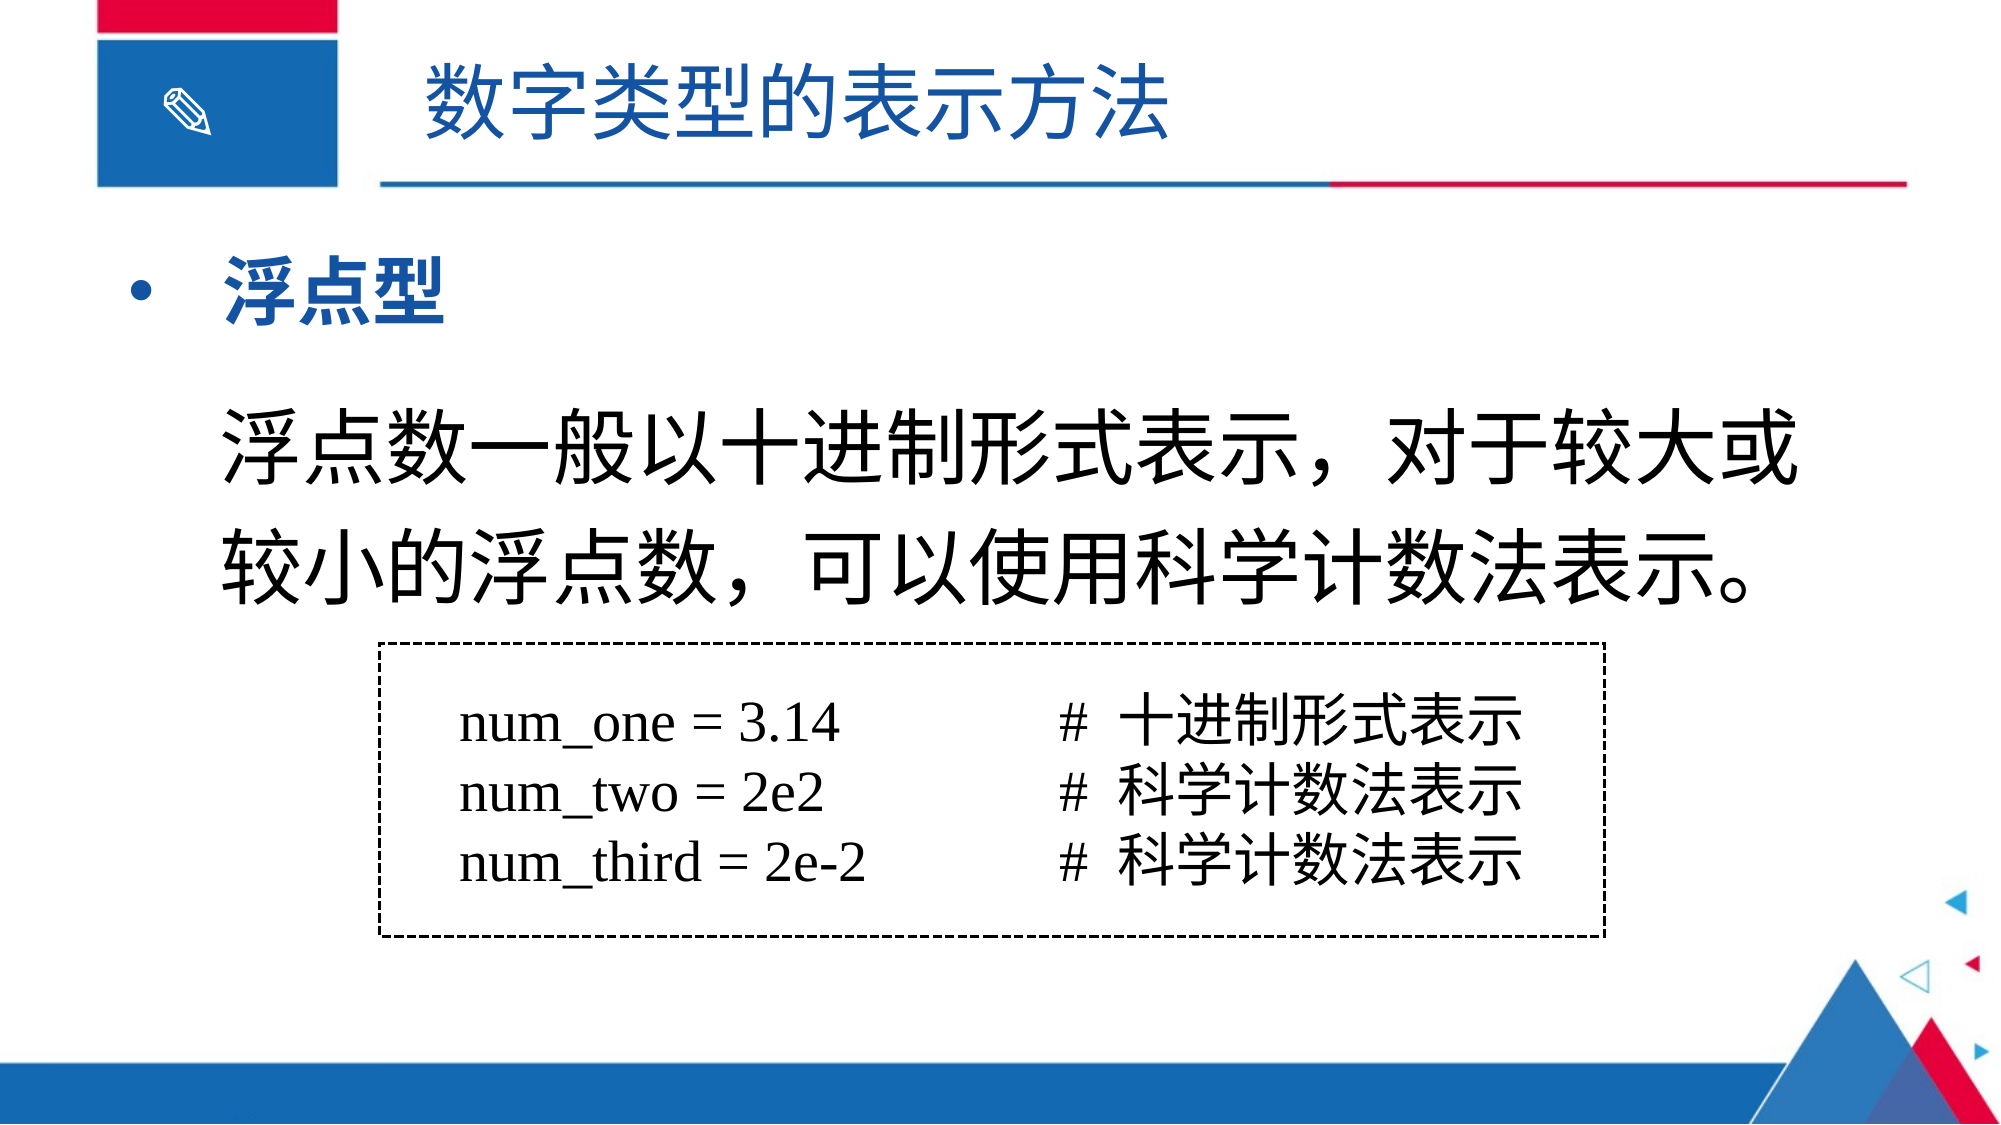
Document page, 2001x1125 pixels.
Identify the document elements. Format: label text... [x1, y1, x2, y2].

text_box 浮点型 [113, 237, 1313, 342]
picture [0, 0, 2000, 1124]
text_box 浮点数一般以十进制形式表示，对于较大或较小的浮点数，可以使用科学计数法表示。 [204, 367, 1855, 623]
text_box [379, 643, 1605, 937]
text_box num_one = 3.14 # 十进制形式表示 num_two = 2e2 # 科学计数法表示 num_third = 2e-2 # 科学计数法表示 [444, 676, 1540, 901]
text_box 数字类型的表示方法 [409, 43, 1292, 158]
